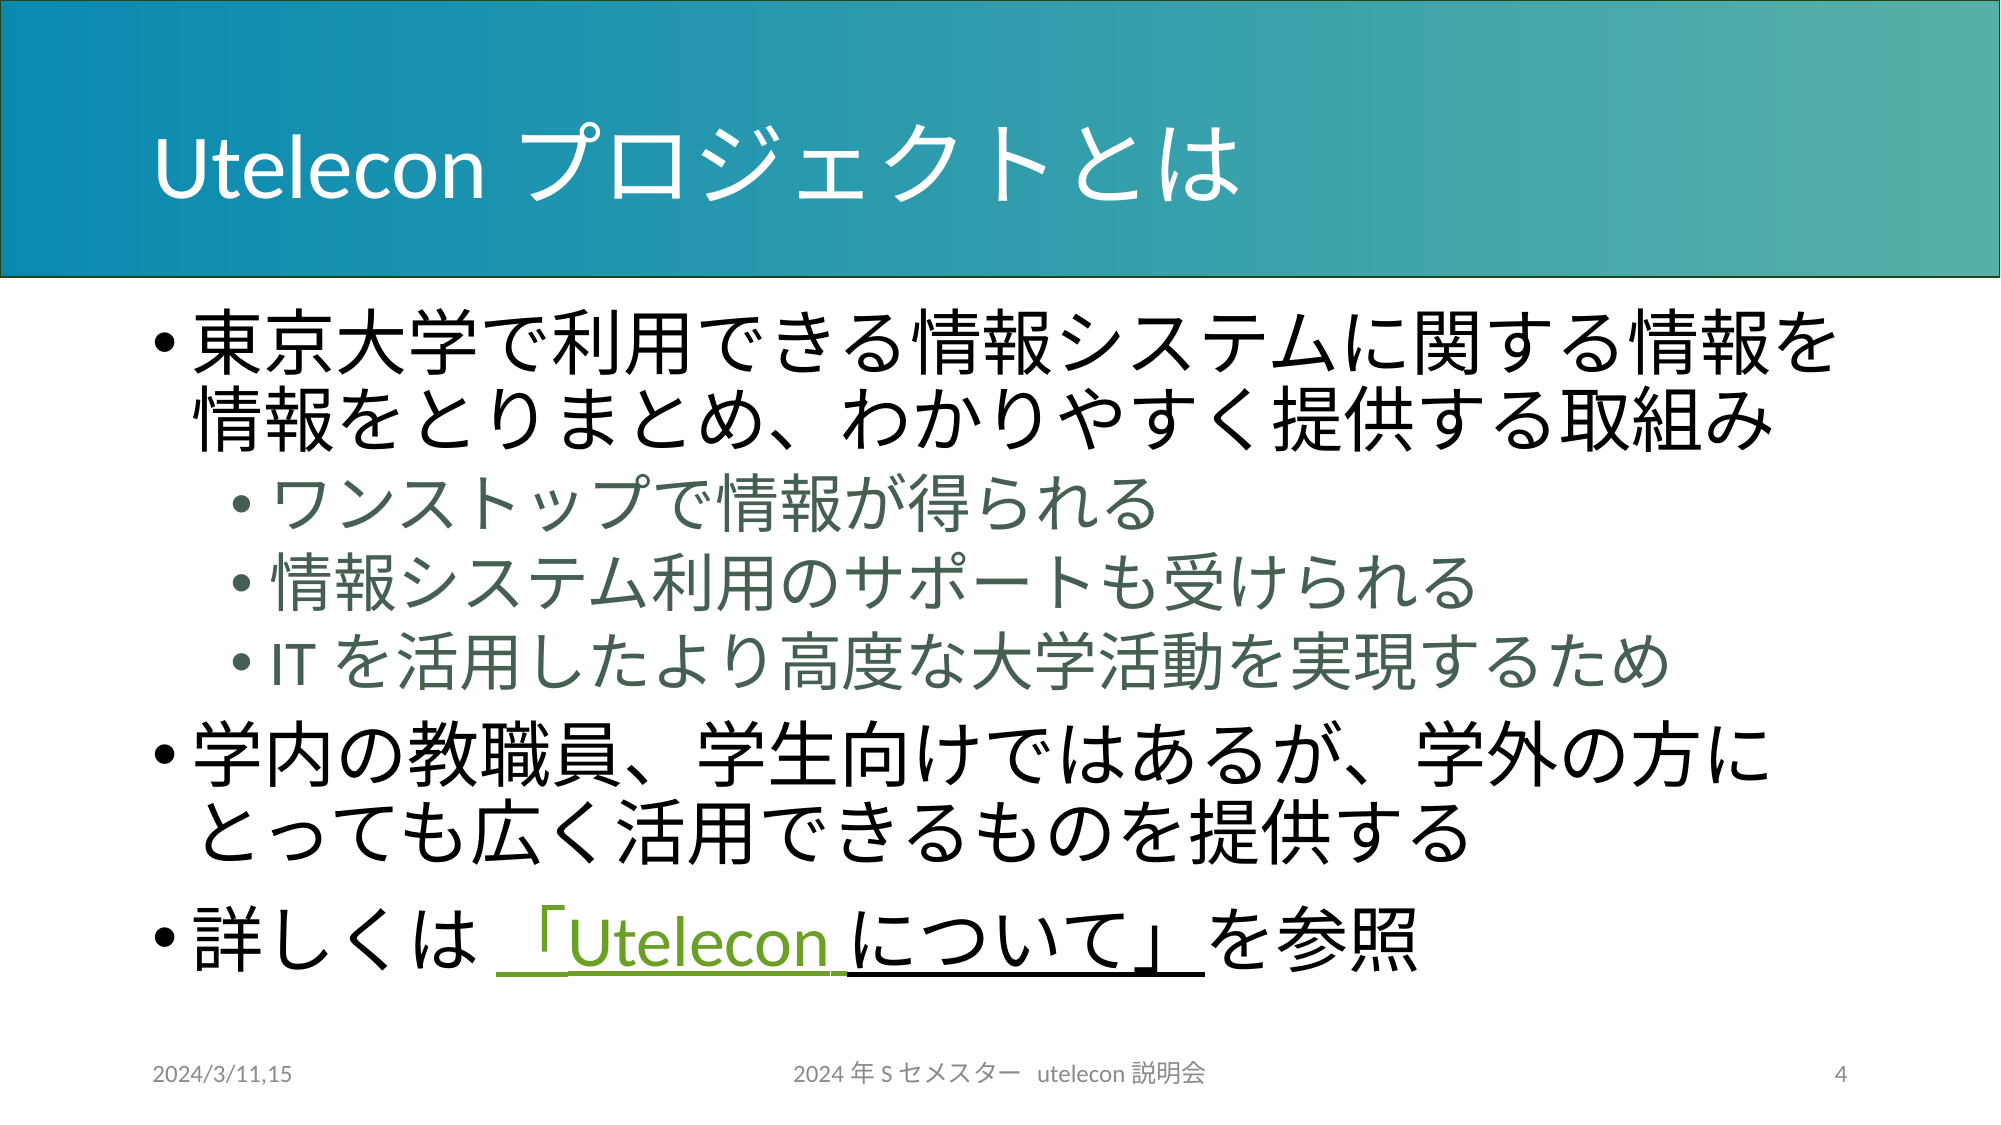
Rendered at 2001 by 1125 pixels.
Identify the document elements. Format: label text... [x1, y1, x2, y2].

slide_number 4 [1412, 1042, 1863, 1103]
list 東京大学で利用できる情報システムに関する情報を情報をとりまとめ、わかりやすく提供する取組み ワンストップで情報が得られる 情報システム利用のサポートも受けられる ITを活用したより高度な大学活動を実現するため 学内の教職員、学生向けではあるが、学外の方にとっても広く活用できるものを提供する 詳しくは 「Utelecon について」を参照 [137, 299, 1863, 1014]
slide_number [137, 1042, 588, 1103]
title Uteleconプロジェクトとは [137, 59, 1863, 278]
footer 2024年Sセメスター utelecon説明会 [662, 1042, 1338, 1103]
